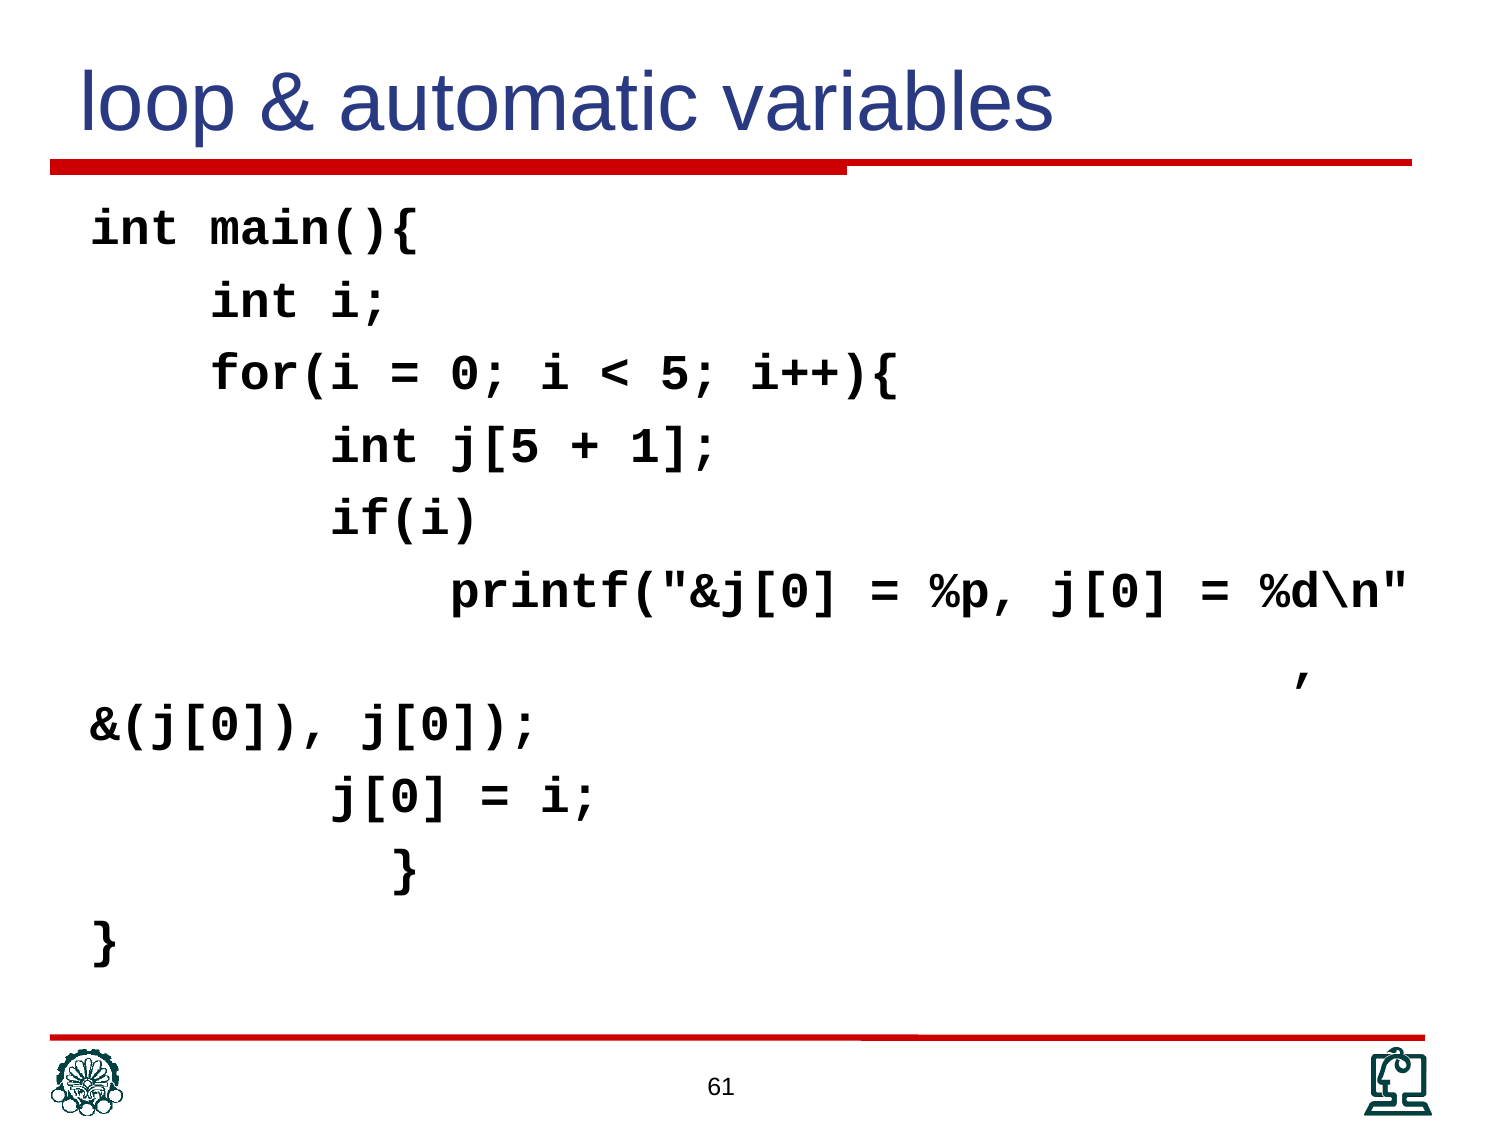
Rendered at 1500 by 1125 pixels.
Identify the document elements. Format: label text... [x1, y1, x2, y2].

picture [1362, 1045, 1438, 1119]
text_box 61 [650, 1062, 750, 1103]
text_box int main(){ int i; for(i = 0; i < 5; i++){ int j[5 + 1]; if(i) printf("&j[0] = %p, j[0] = %d\n" , &(j[0]), j[0]); j[0] = i; } } [75, 187, 1483, 1025]
text_box loop & automatic variables [64, 24, 1500, 155]
picture [50, 1047, 125, 1118]
